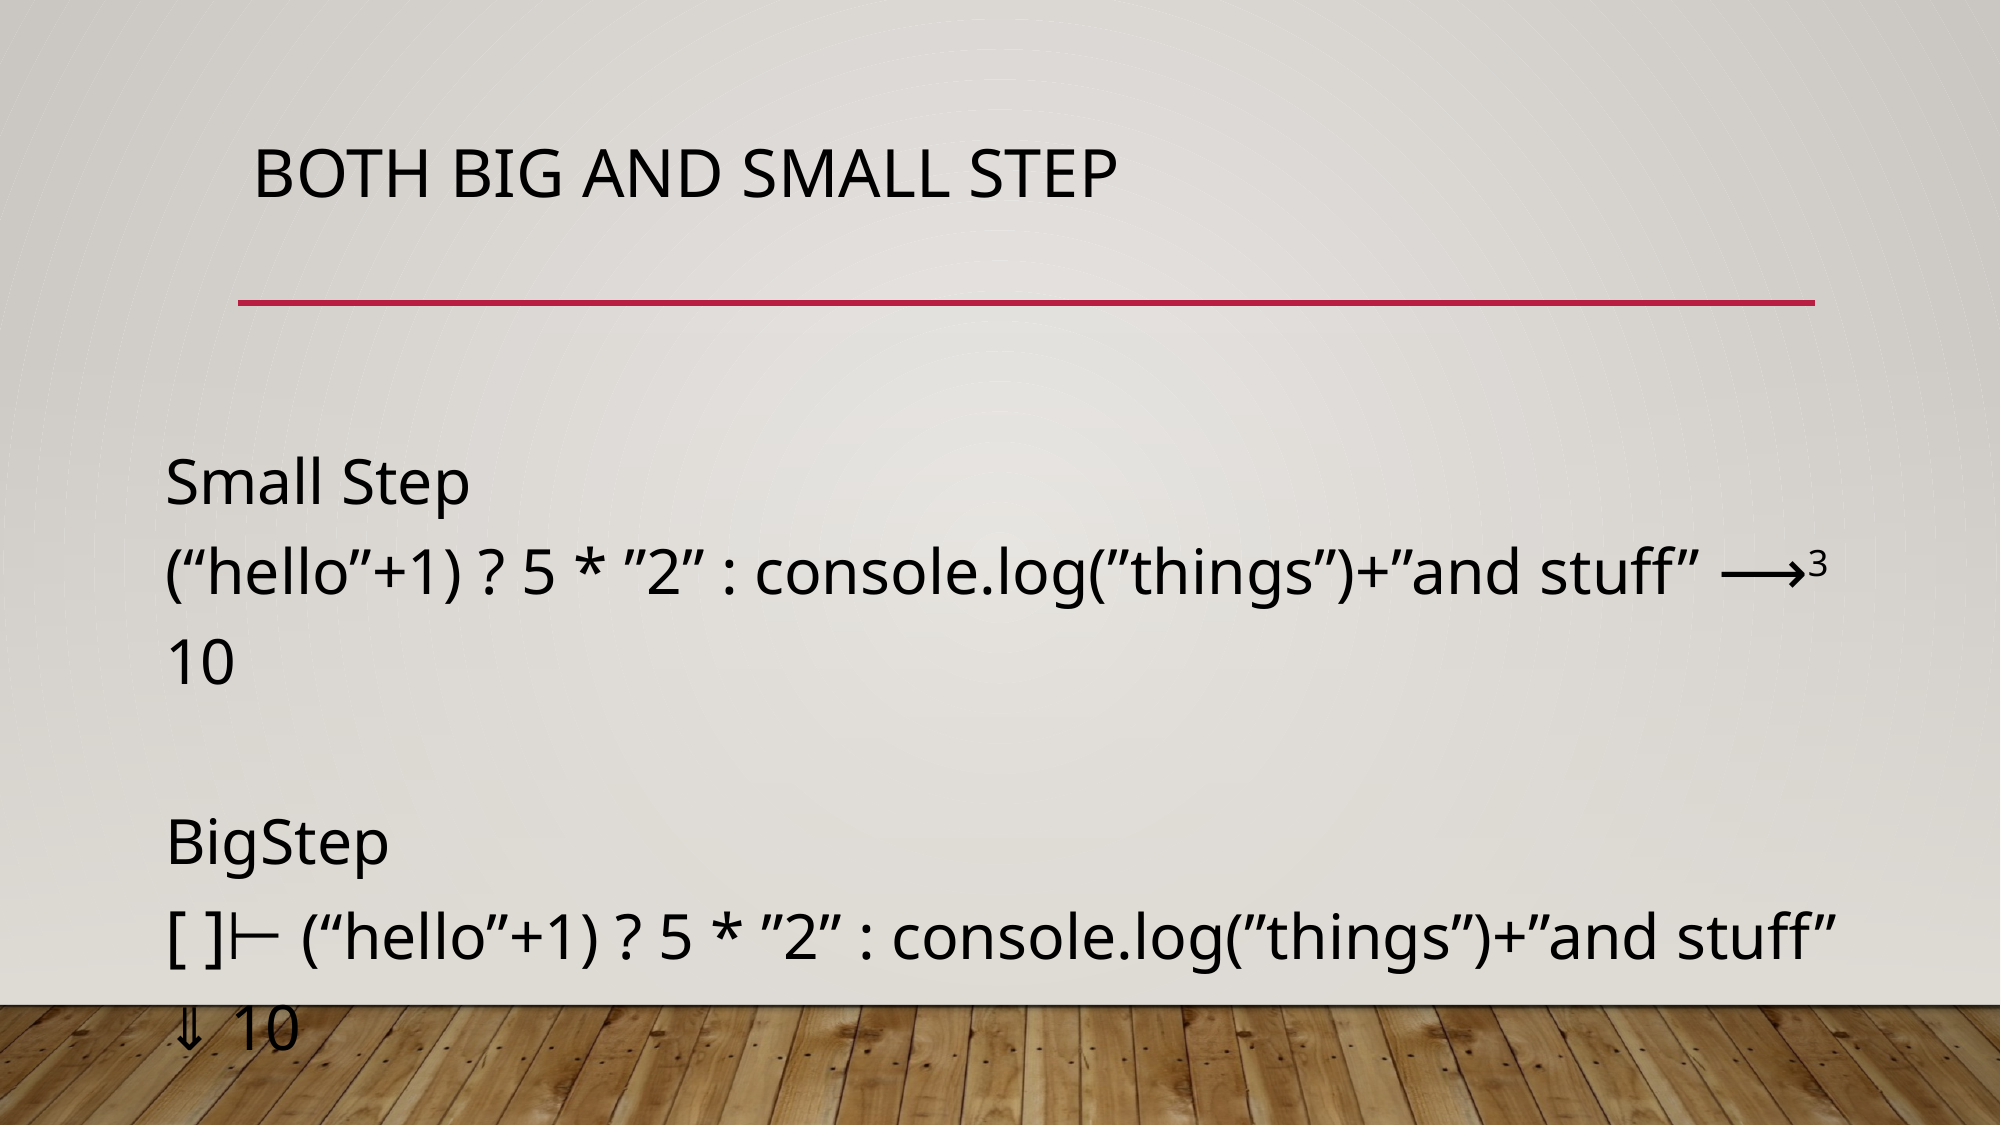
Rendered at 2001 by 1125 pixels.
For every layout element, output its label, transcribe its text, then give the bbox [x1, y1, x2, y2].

picture [0, 1005, 2000, 1125]
list Small Step (“hello”+1) ? 5 * ”2” : console.log(”things”)+”and stuff” ⟶3 10 BigStep [ ]⊢ (“hello”+1) ? 5 * ”2” : console.log(”things”)+”and stuff” ⇓ 10 [150, 420, 1896, 1032]
title Both big and small step [237, 132, 1814, 306]
